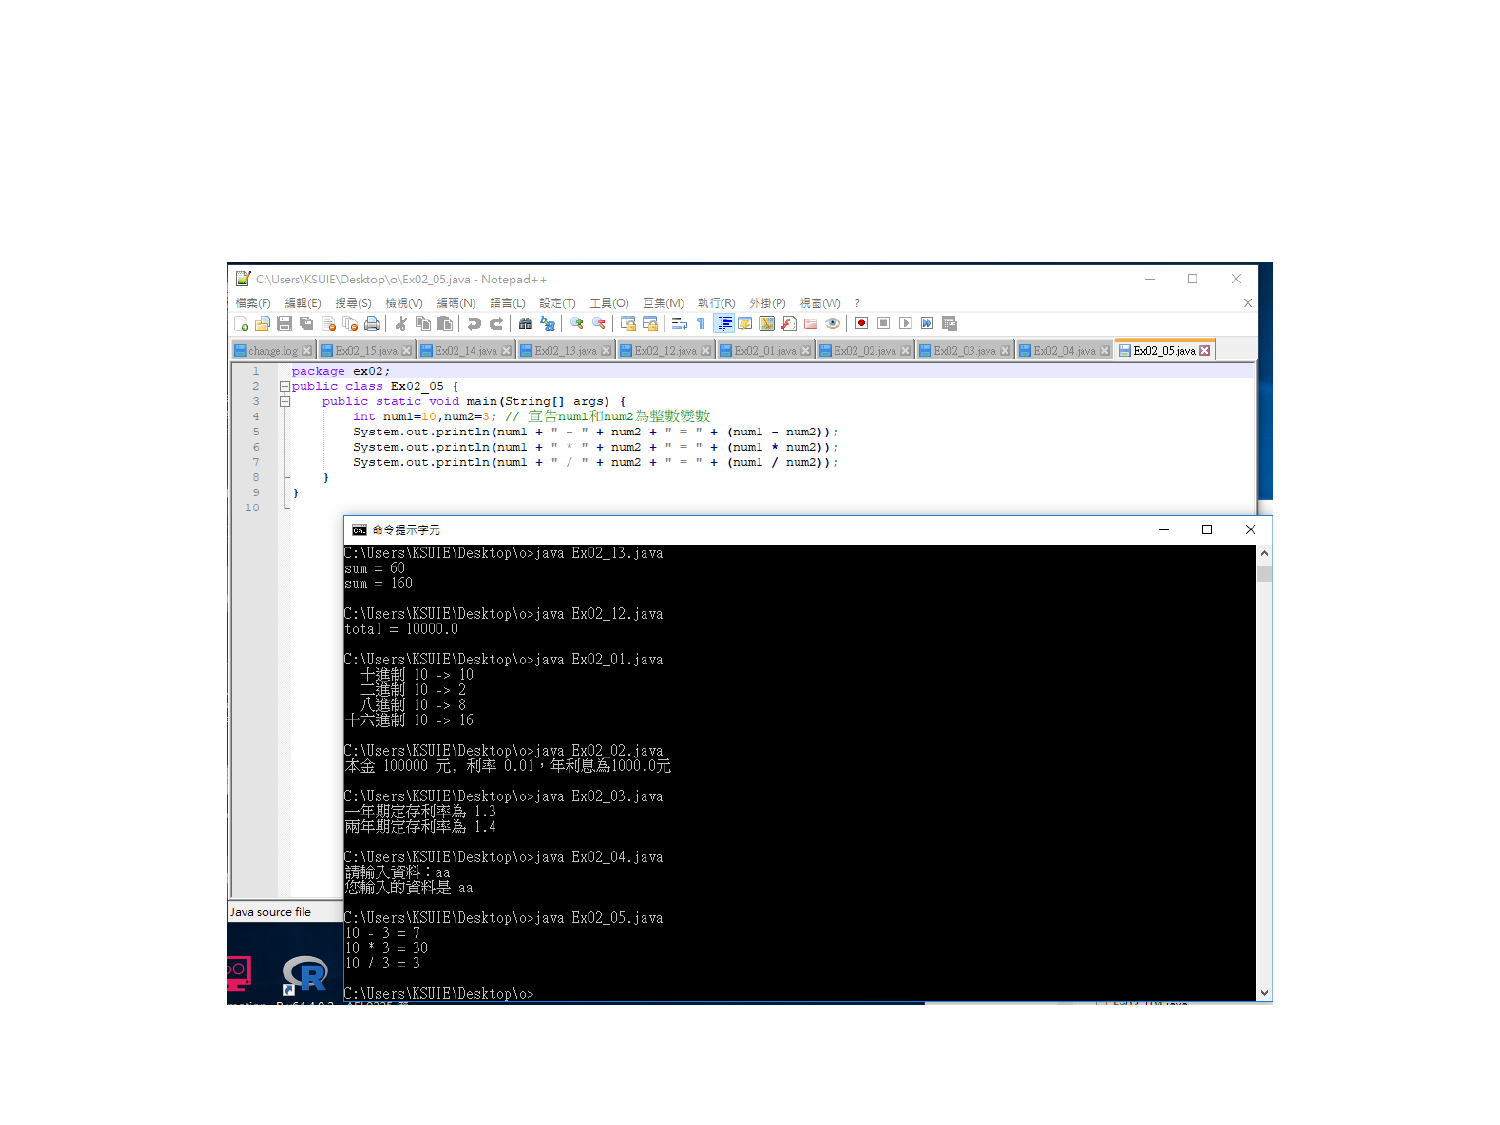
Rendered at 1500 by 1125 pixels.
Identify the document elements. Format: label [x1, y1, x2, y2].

list [227, 262, 1273, 1006]
